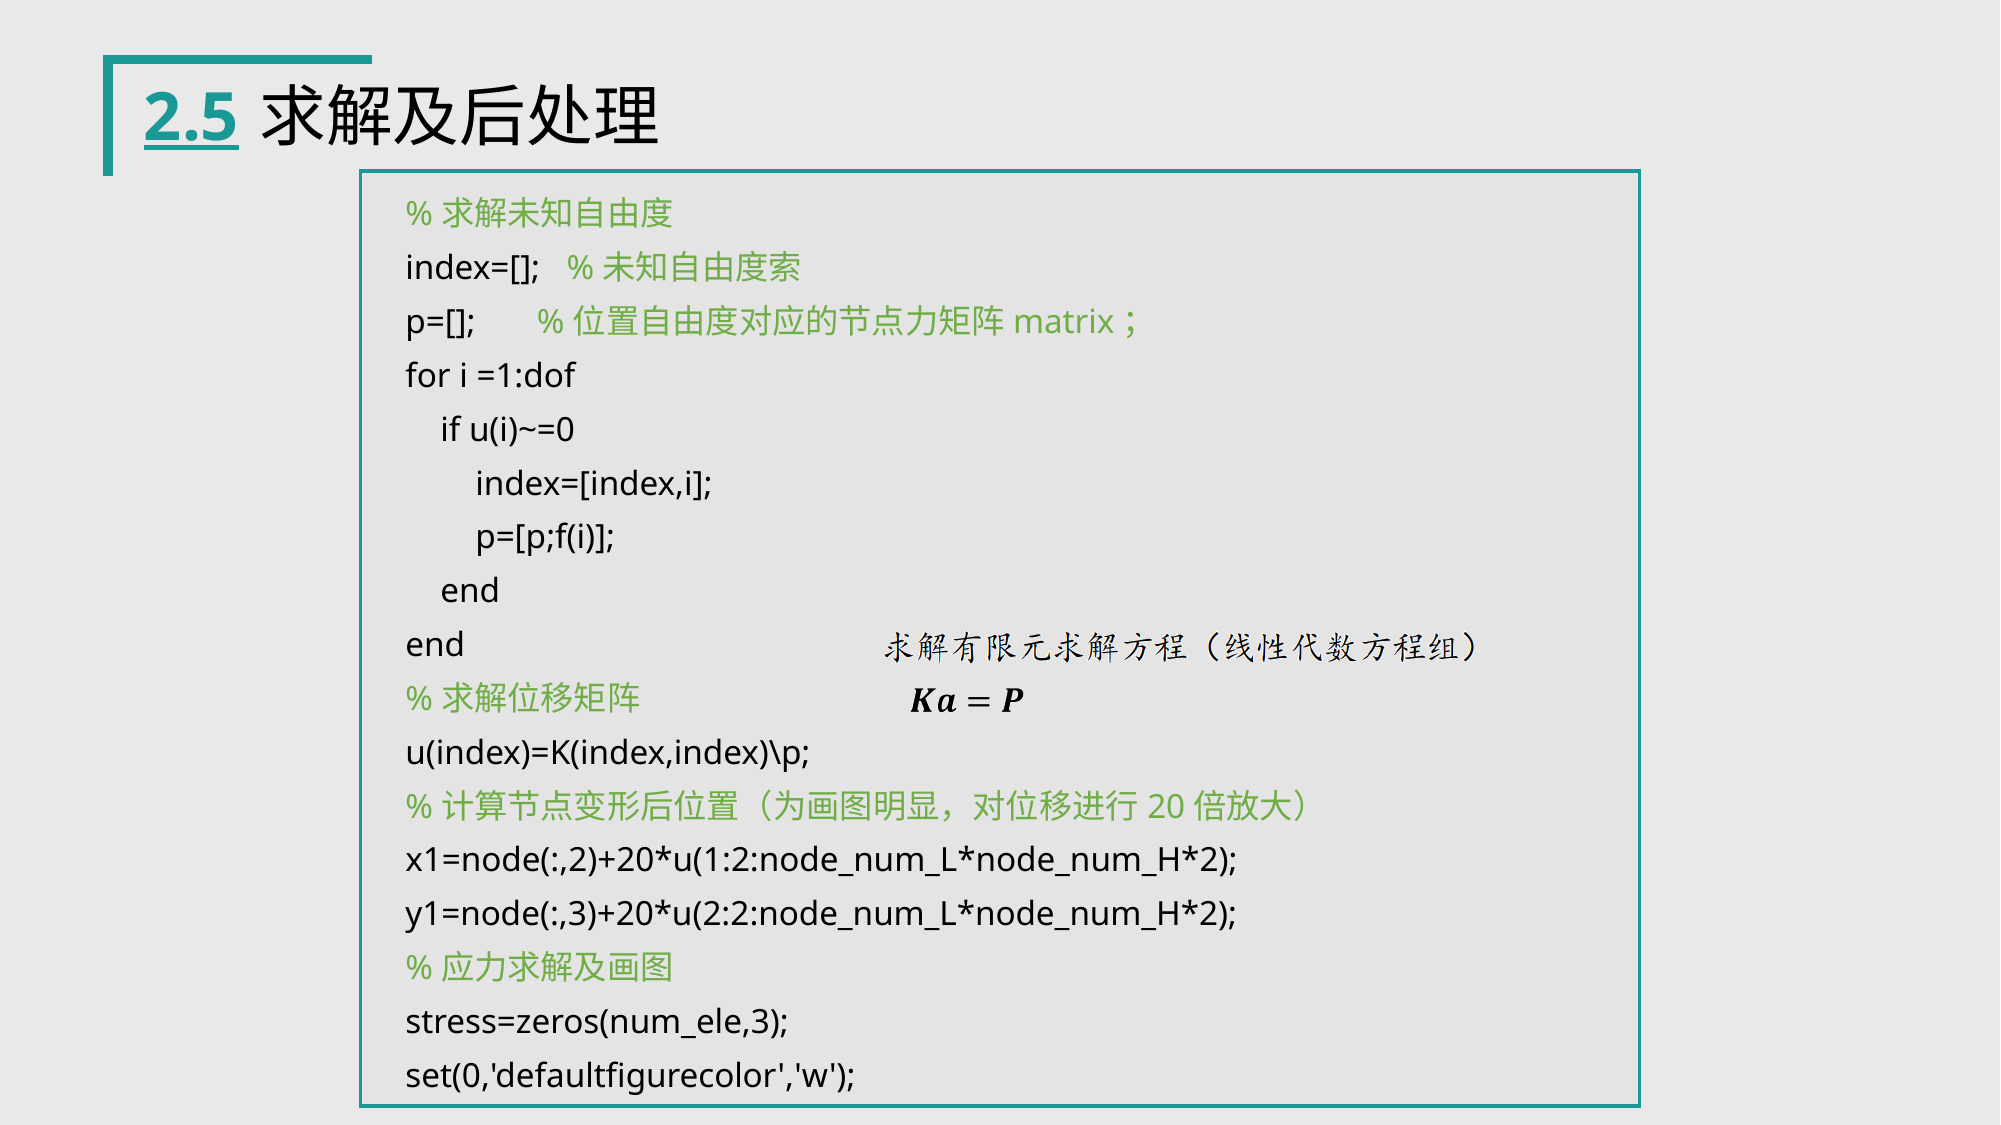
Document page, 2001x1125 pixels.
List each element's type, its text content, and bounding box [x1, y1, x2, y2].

text_box 求解及后处理 [244, 66, 951, 161]
text_box [359, 170, 1641, 1107]
text_box %求解未知自由度 index=[]; %未知自由度索 p=[]; %位置自由度对应的节点力矩阵matrix； for i =1:dof if u(i)~=0 index=[index,i]; p=[p;f(i)]; end end %求解位移矩阵 u(index)=K(index,index)\p; %计算节点变形后位置（为画图明显，对位移进行20倍放大） x1=node(:,2)+20*u(1:2:node_num_L*node_num_H*2); y1=node(:,3)+20*u(2:2:node_num_L*node_num_H*2); %应力求解及画图 stress=zeros(num_ele,3); set(0,'defaultfigurecolor','w'); [390, 171, 1411, 714]
picture [882, 626, 1500, 733]
text_box 2.5 [128, 66, 244, 161]
